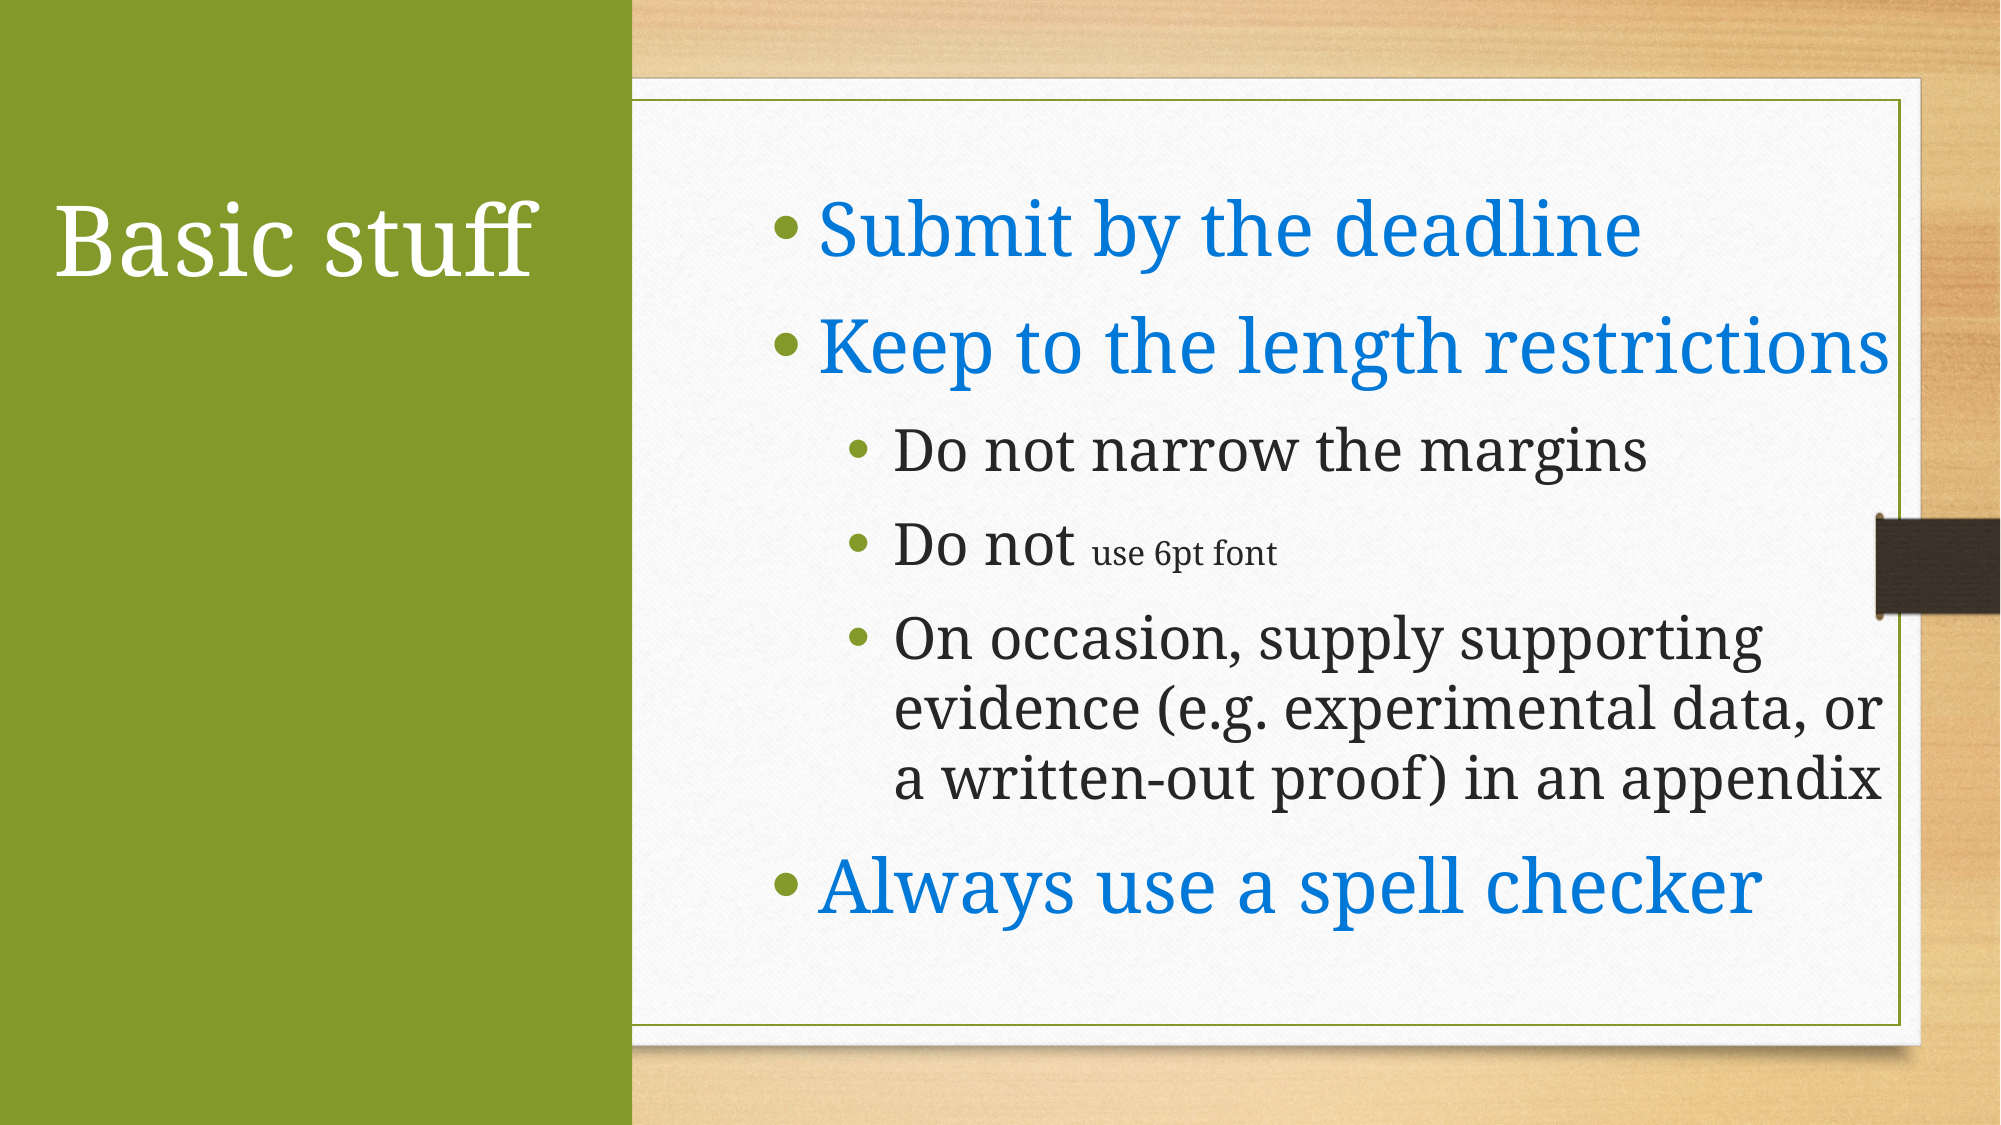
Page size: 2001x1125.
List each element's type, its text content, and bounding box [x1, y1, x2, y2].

list Basic stuff [38, 170, 595, 308]
picture [633, 101, 1898, 1024]
list Submit by the deadline Keep to the length restrictions Do not narrow the margins Do not use 6pt font On occasion, supply supporting evidence (e.g. experimental data, or a written-out proof) in an appendix Always use a spell checker [756, 173, 1927, 839]
picture [633, 0, 2001, 1125]
